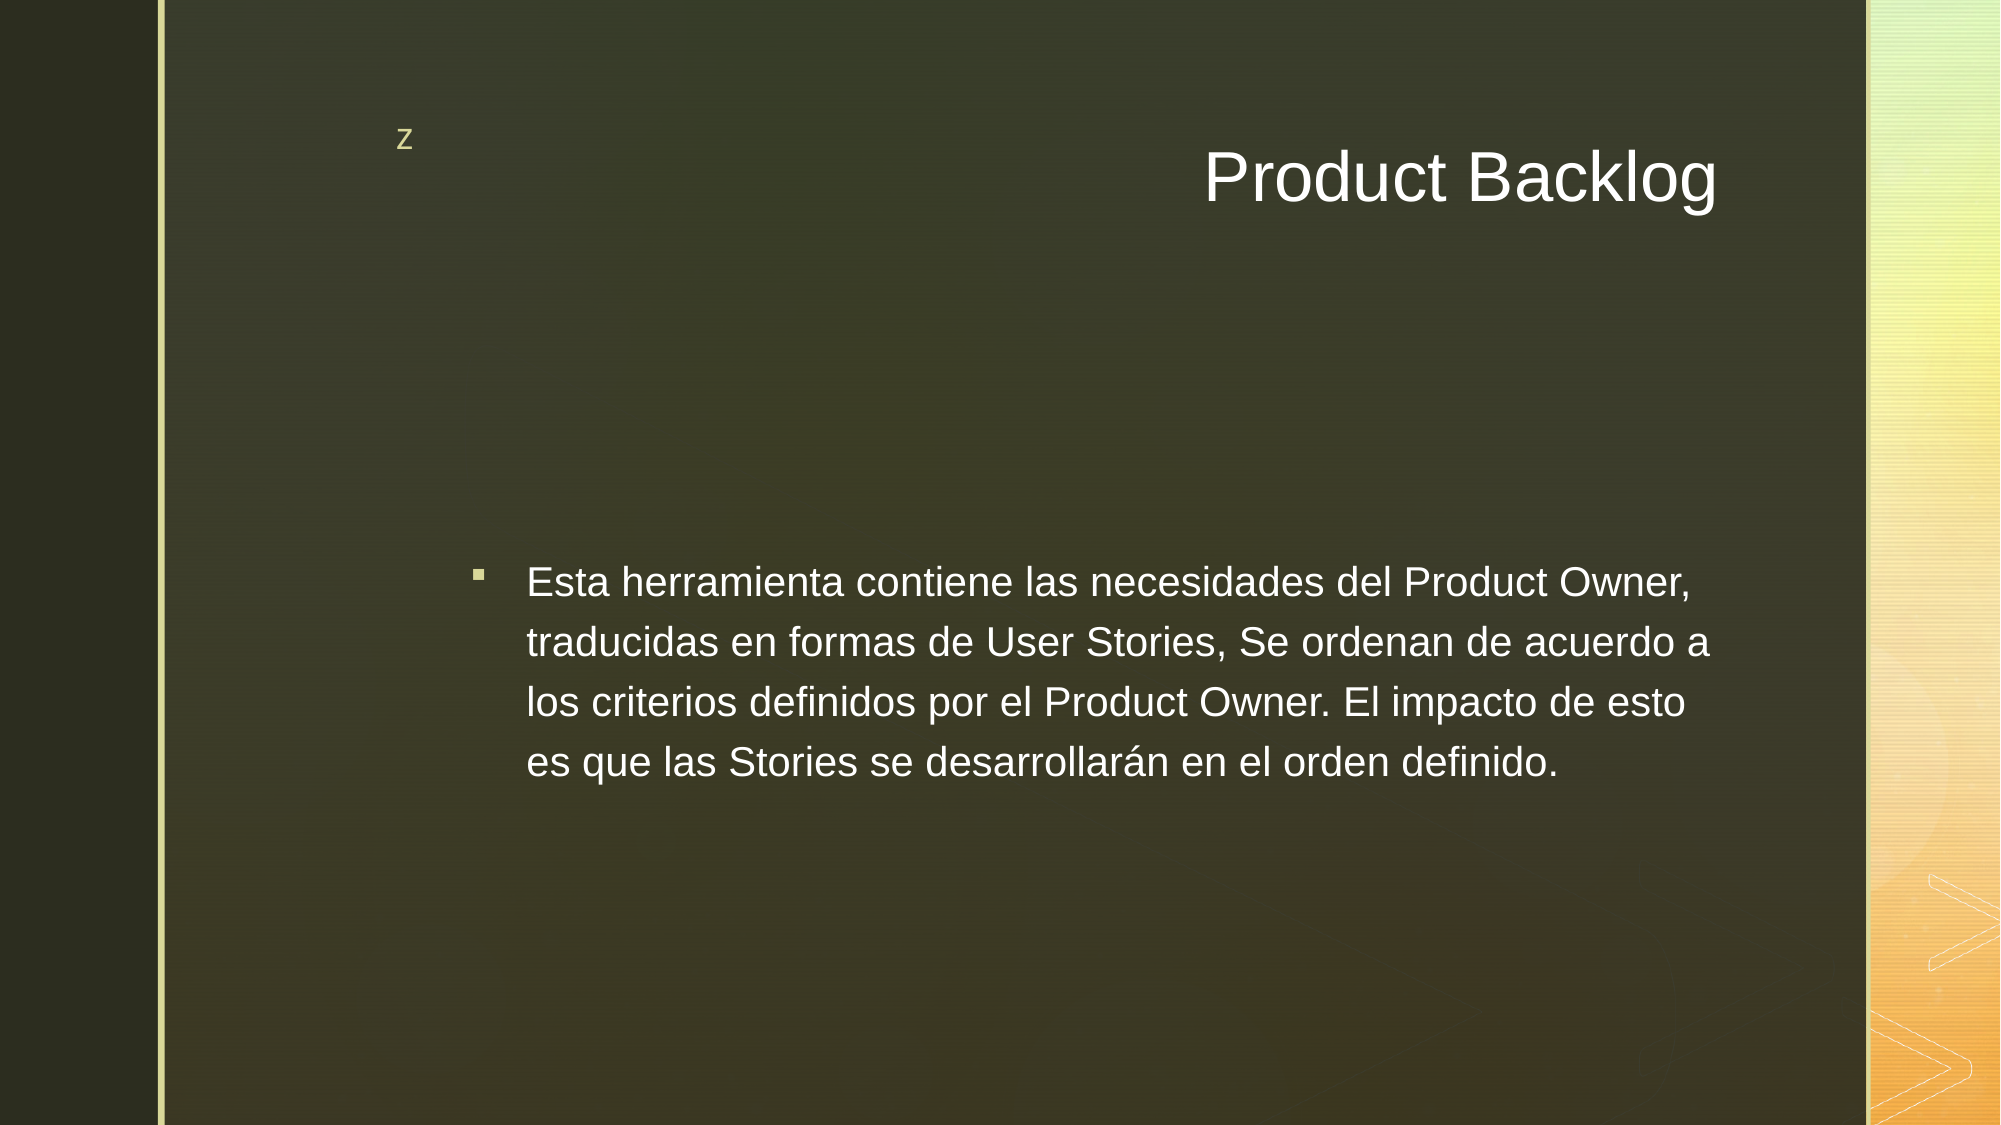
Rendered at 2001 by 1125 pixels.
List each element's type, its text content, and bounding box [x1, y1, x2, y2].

title Product Backlog [428, 132, 1734, 310]
list Esta herramienta contiene las necesidades del Product Owner, traducidas en formas de User Stories, Se ordenan de acuerdo a los criterios definidos por el Product Owner. El impacto de esto es que las Stories se desarrollarán en el orden definido. [454, 336, 1734, 993]
picture [1871, 0, 2001, 1125]
